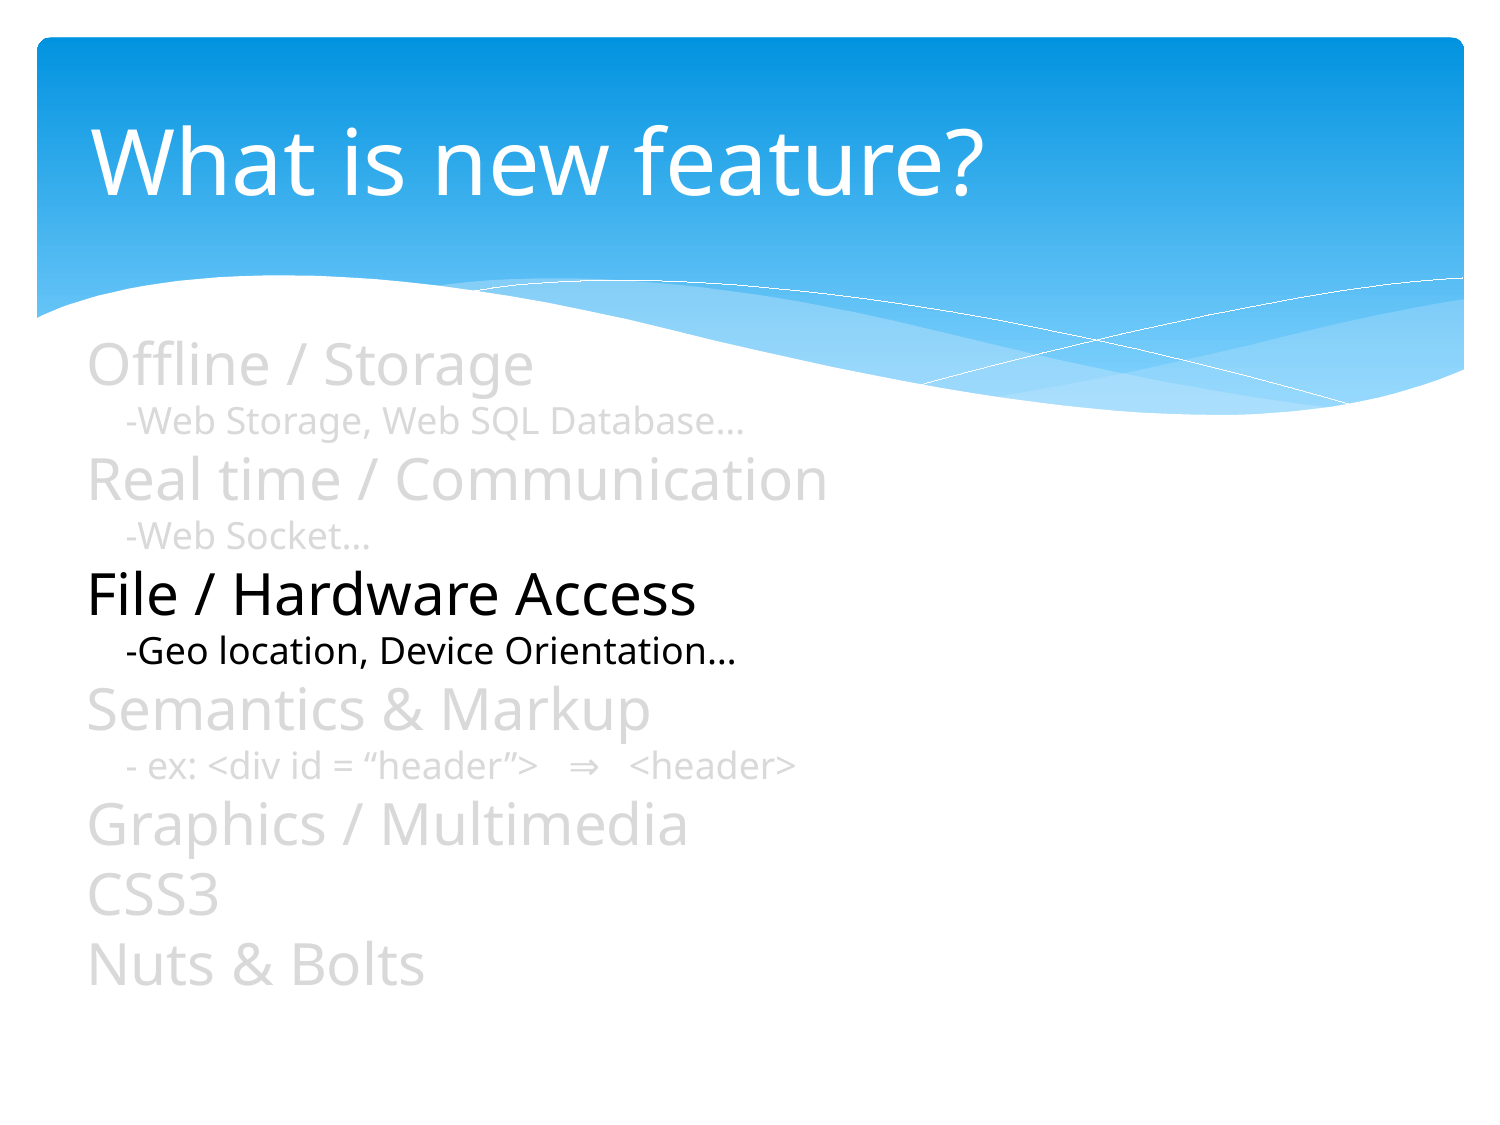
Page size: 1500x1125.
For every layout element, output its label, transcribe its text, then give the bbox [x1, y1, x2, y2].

title What is new feature? [75, 55, 1425, 261]
text_box Offline / Storage -Web Storage, Web SQL Database… Real time / Communication -Web Socket… File / Hardware Access -Geo location, Device Orientation… Semantics & Markup - ex: <div id = “header”> ⇒ <header> Graphics / Multimedia CSS3 Nuts & Bolts [71, 319, 845, 1005]
